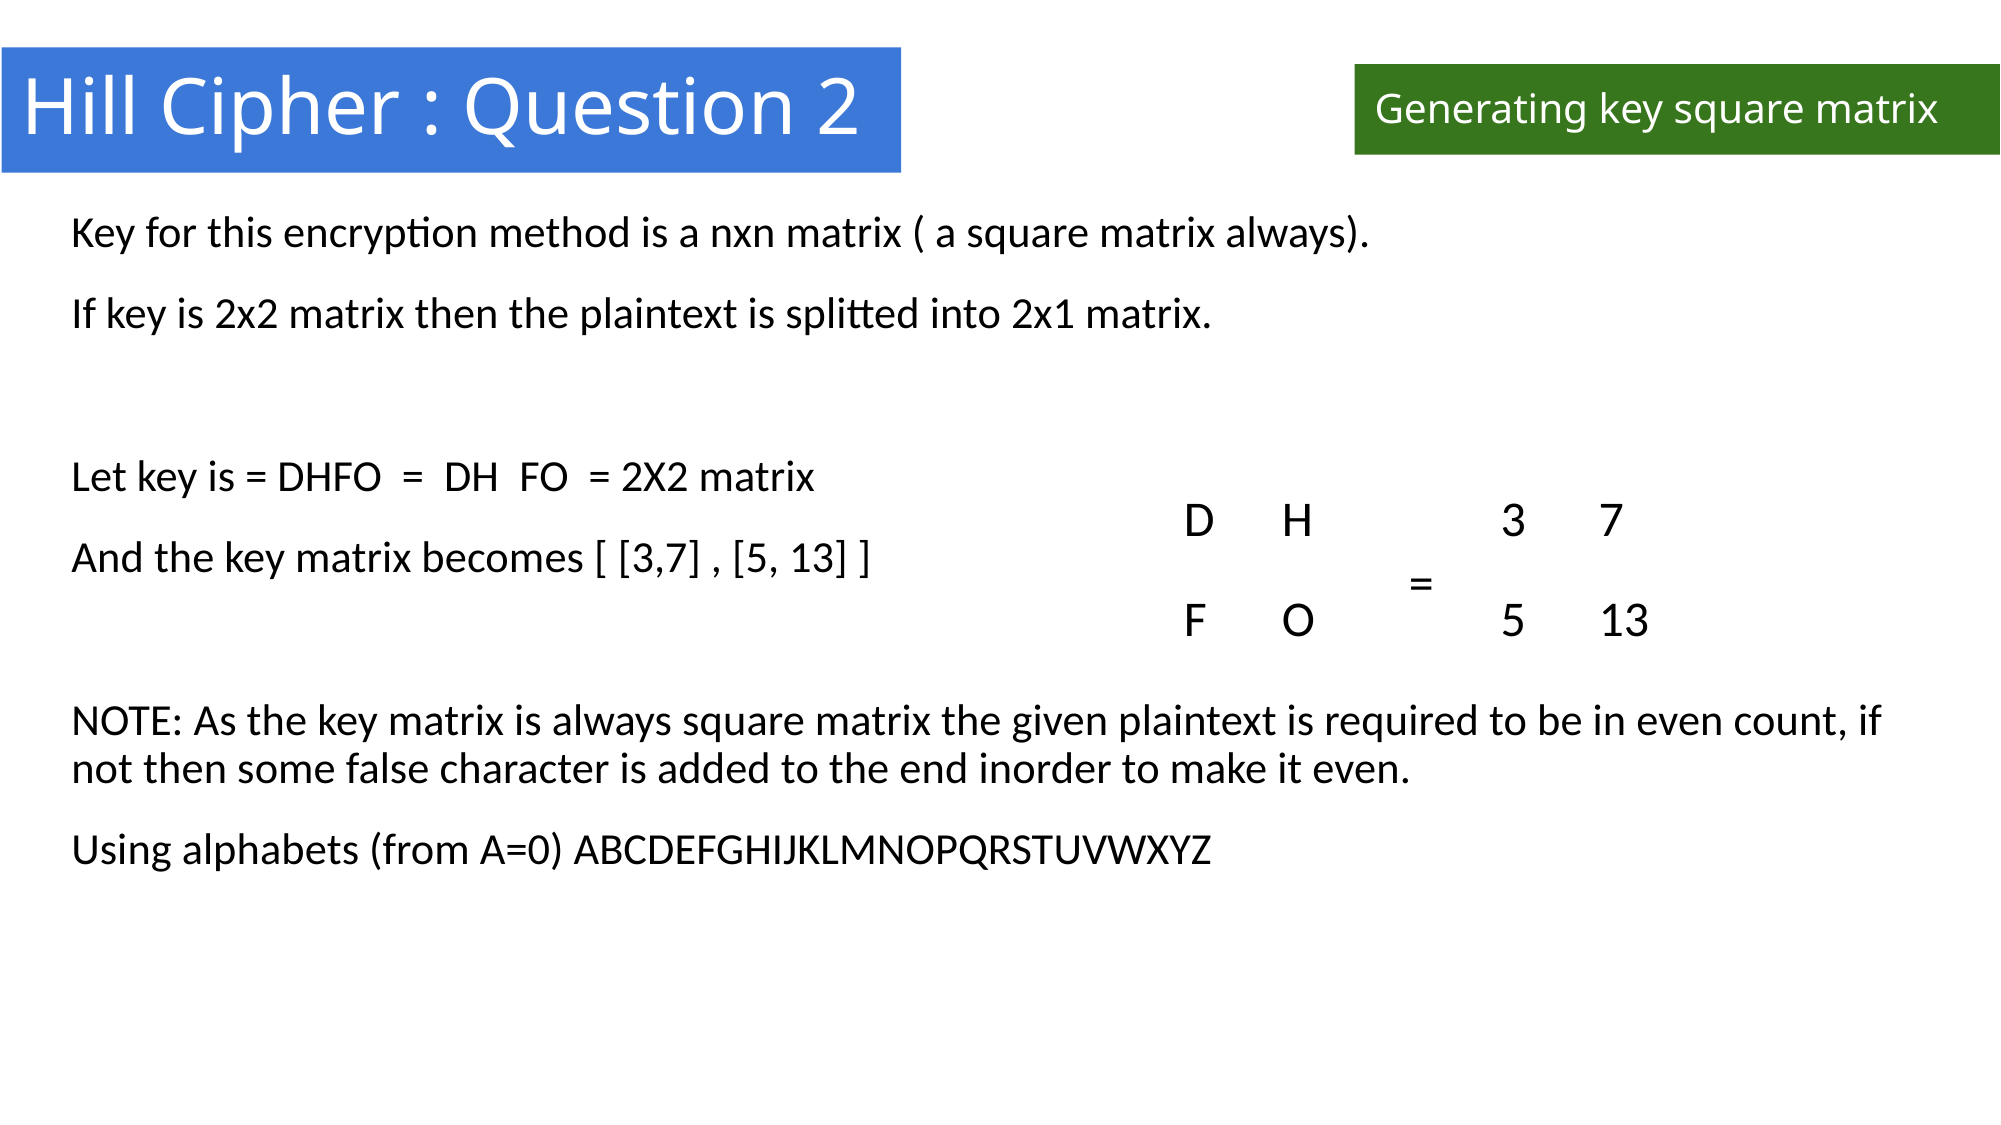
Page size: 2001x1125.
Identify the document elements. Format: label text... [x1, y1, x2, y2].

title Generating key square matrix [1354, 64, 2000, 155]
title Hill Cipher : Question 2 [1, 47, 902, 173]
table_header 7 [1579, 479, 1676, 579]
table_cell 5 [1481, 579, 1579, 679]
table_header H [1262, 479, 1360, 579]
table_cell F [1164, 579, 1262, 679]
table_header 3 [1481, 479, 1579, 579]
list Key for this encryption method is a nxn matrix ( a square matrix always). If key is 2x2 matrix then the plaintext is splitted into 2x1 matrix. Let key is = DHFO = DH FO = 2X2 matrix And the key matrix becomes [ [3,7] , [5, 13] ] NOTE: As the key matrix is always square matrix the given plaintext is required to be in even count, if not then some false character is added to the end inorder to make it even. Using alphabets (from A=0) ABCDEFGHIJKLMNOPQRSTUVWXYZ [51, 189, 1962, 1080]
table_cell O [1262, 579, 1360, 679]
table_header D [1164, 479, 1262, 579]
text_box = [1388, 530, 1459, 631]
table_cell 13 [1579, 579, 1676, 679]
